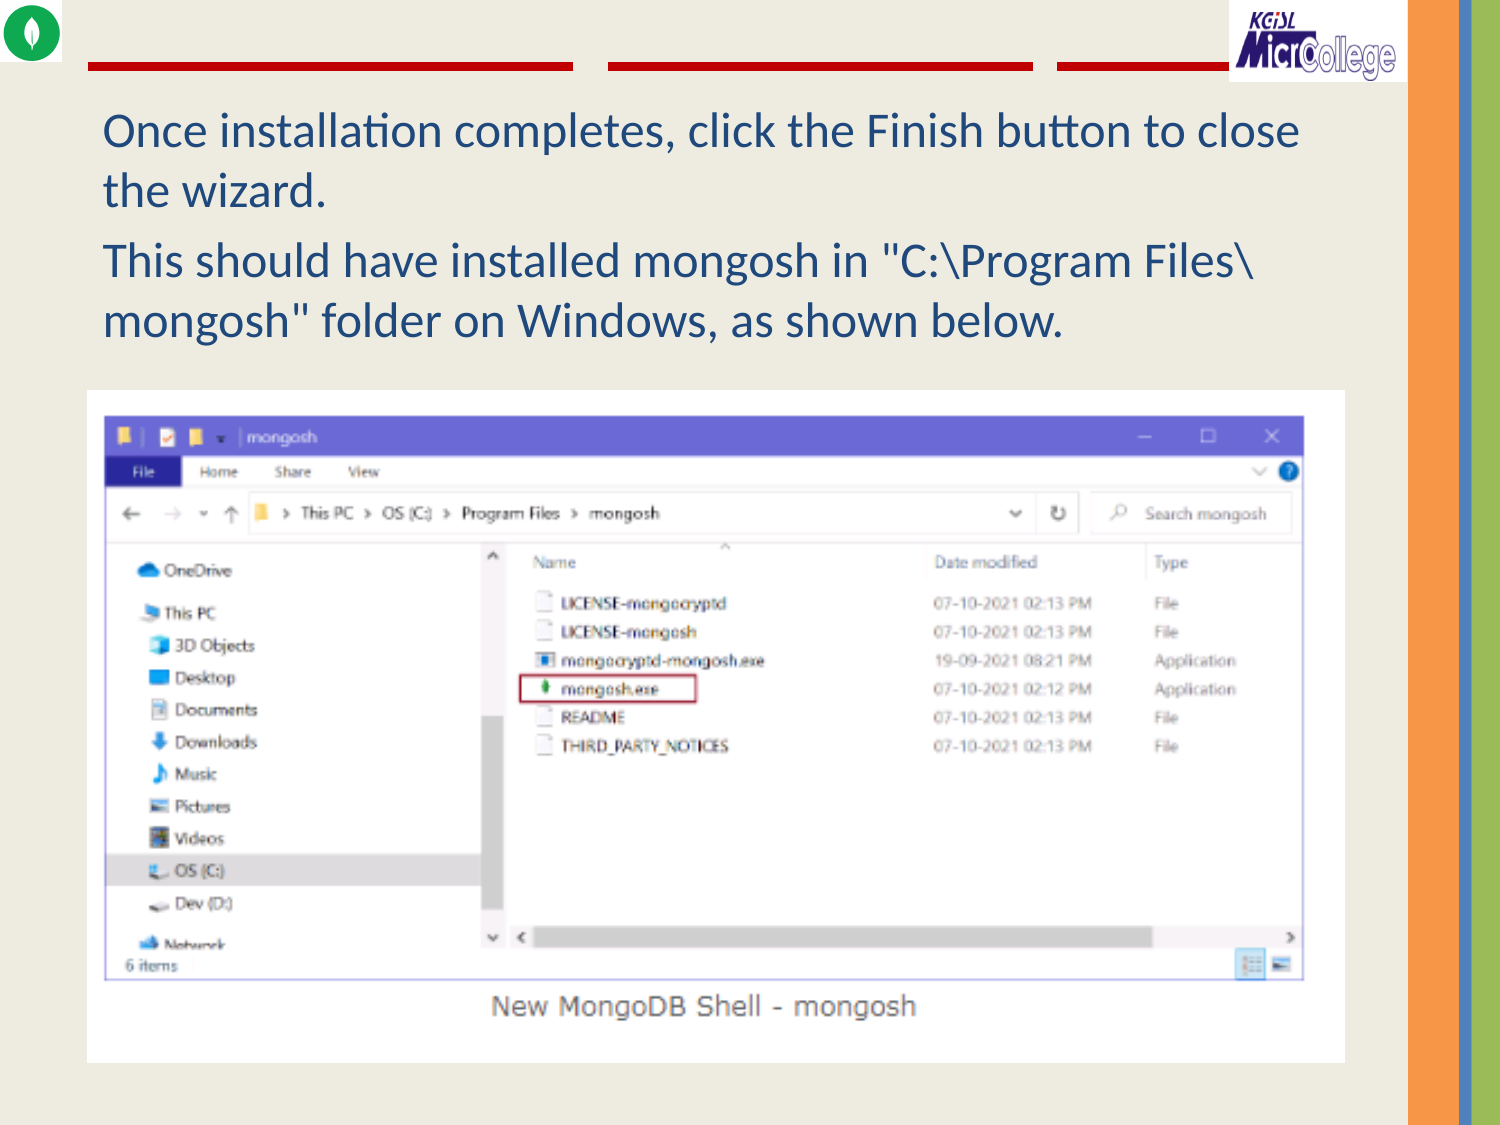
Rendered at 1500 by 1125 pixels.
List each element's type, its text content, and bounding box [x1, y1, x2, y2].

list Once installation completes, click the Finish button to close the wizard. This should have installed mongosh in "C:\Program Files\mongosh" folder on Windows, as shown below. [87, 90, 1370, 1100]
picture [1229, 0, 1407, 82]
picture [87, 390, 1346, 1063]
picture [0, 0, 62, 62]
